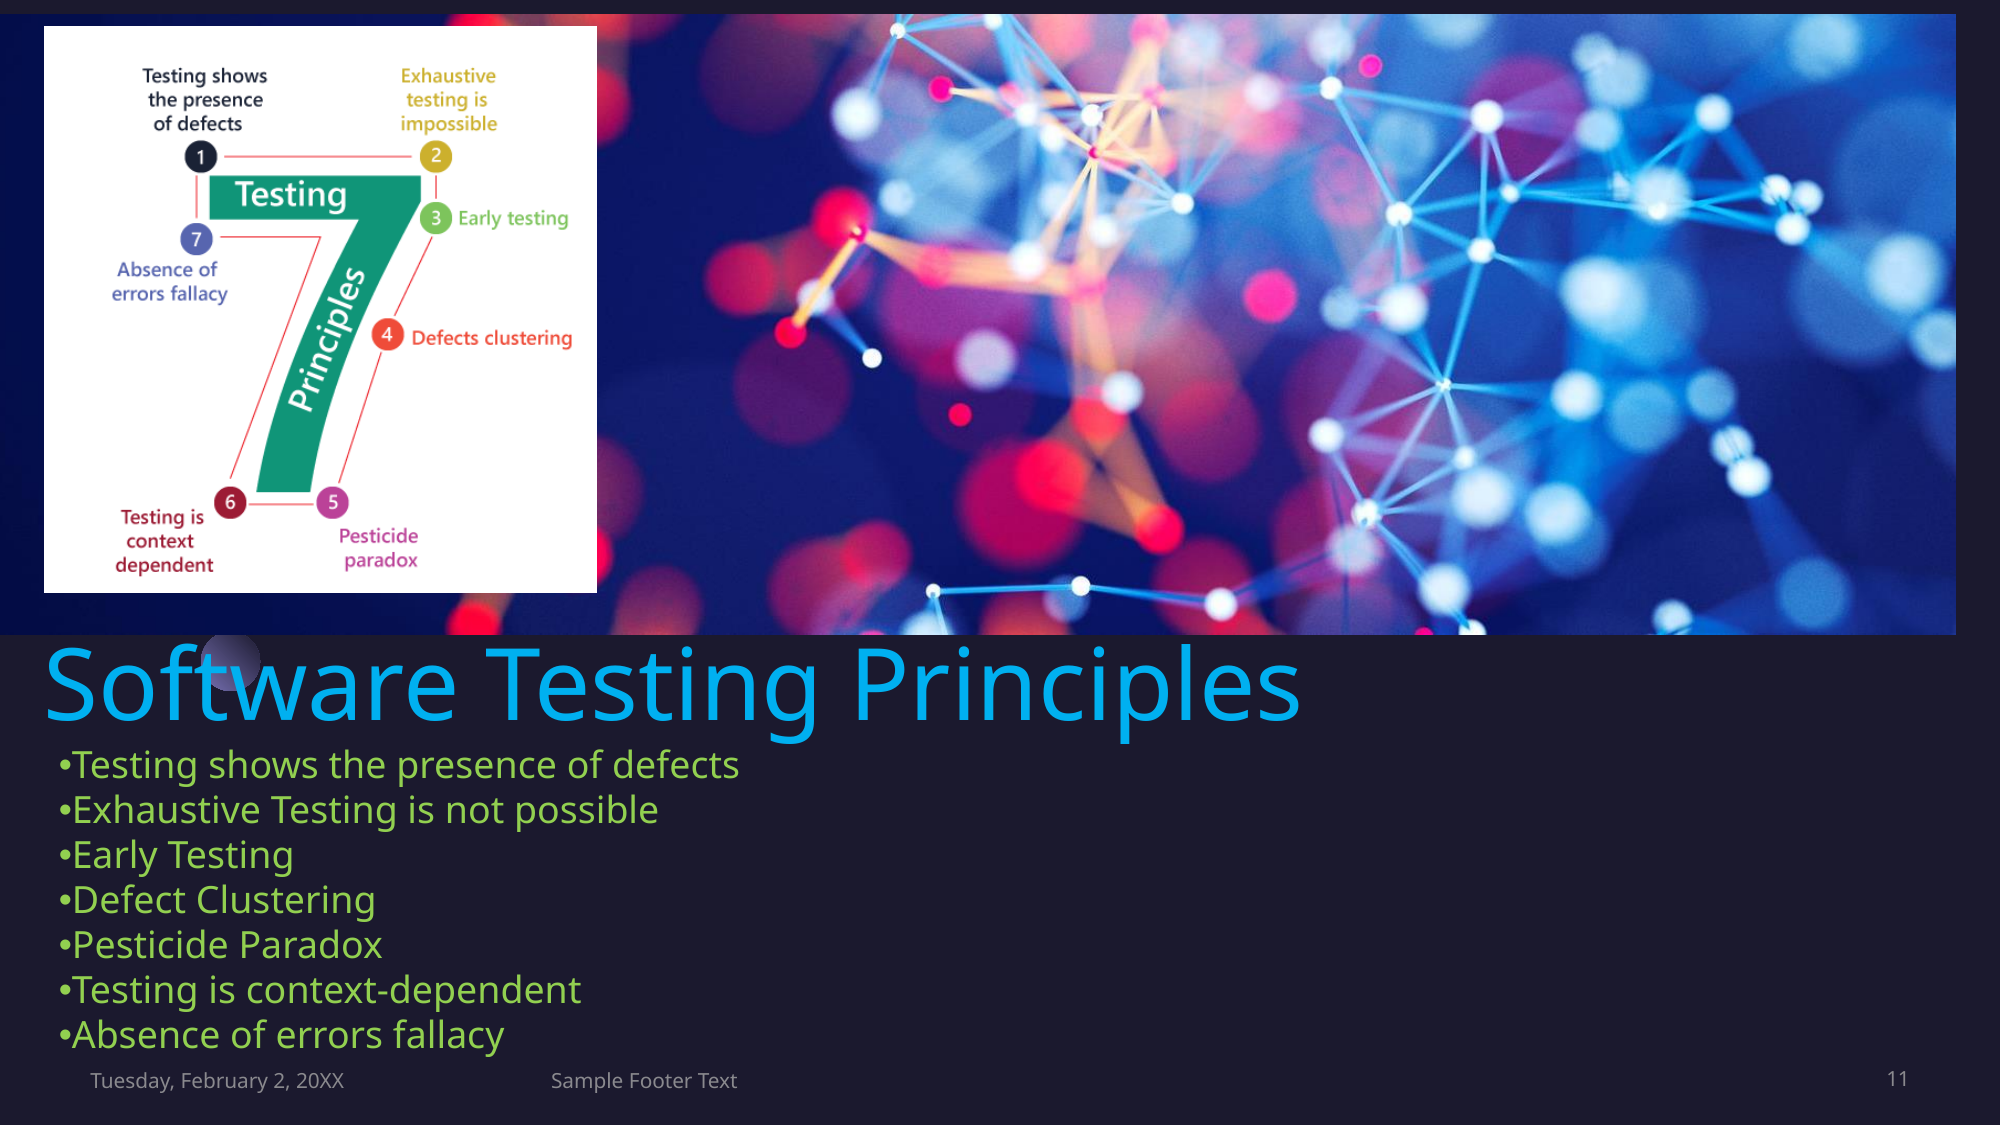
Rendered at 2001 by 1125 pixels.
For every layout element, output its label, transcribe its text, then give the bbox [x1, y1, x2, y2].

picture [0, 14, 1956, 635]
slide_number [90, 1067, 522, 1093]
footer Sample Footer Text [551, 1067, 1598, 1093]
text_box Testing shows the presence of defects Exhaustive Testing is not possible Early Testing Defect Clustering Pesticide Paradox Testing is context-dependent Absence of errors fallacy [43, 734, 1053, 1064]
slide_number 11 [1632, 1067, 1910, 1093]
title Software Testing Principles [44, 635, 1492, 748]
